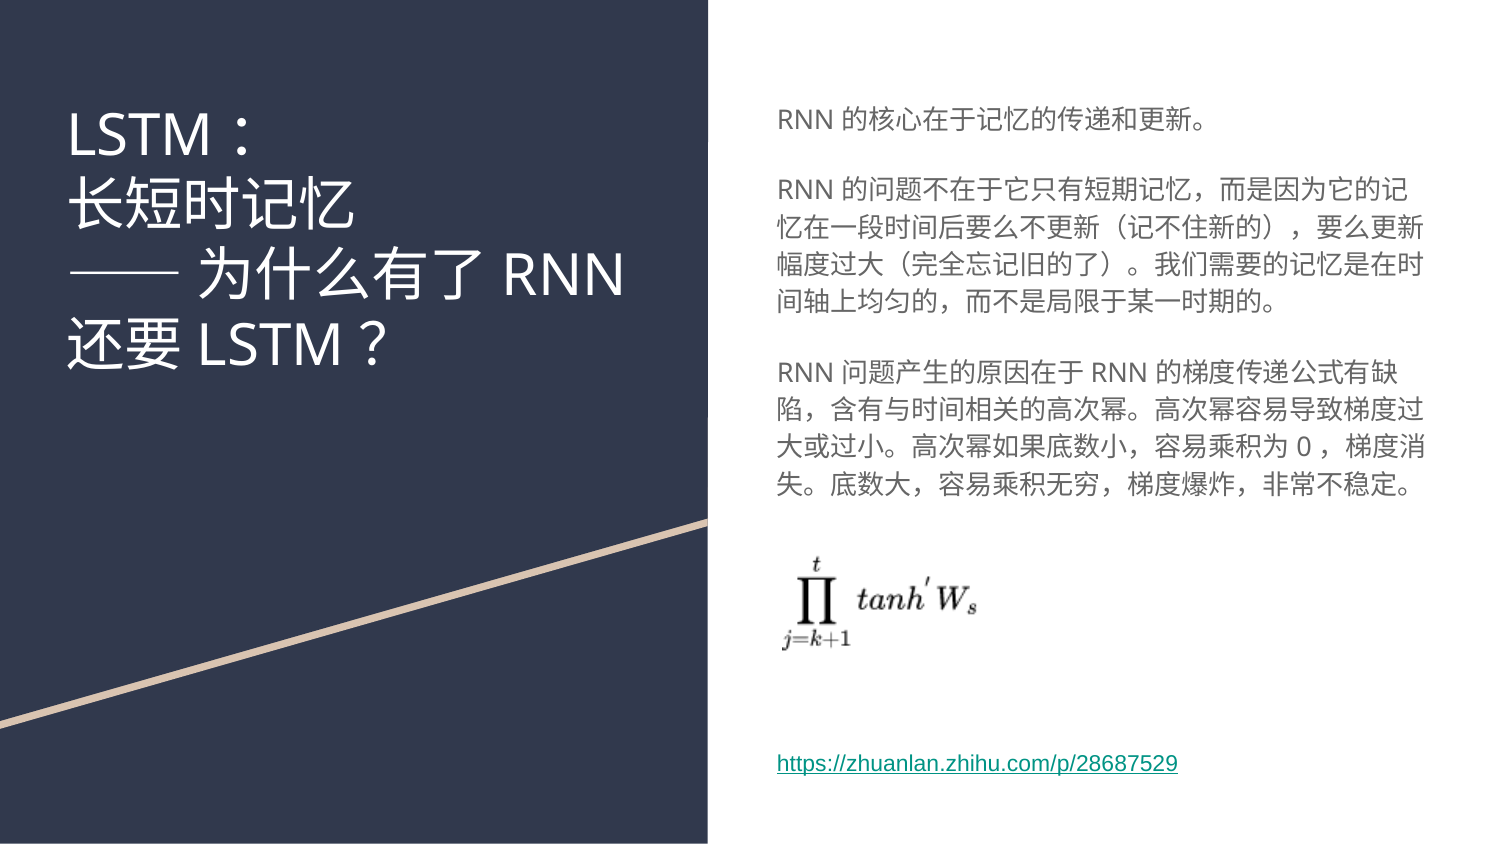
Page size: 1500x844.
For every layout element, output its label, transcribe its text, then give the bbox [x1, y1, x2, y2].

list RNN的核心在于记忆的传递和更新。 RNN的问题不在于它只有短期记忆，而是因为它的记忆在一段时间后要么不更新（记不住新的），要么更新幅度过大（完全忘记旧的了）。我们需要的记忆是在时间轴上均匀的，而不是局限于某一时期的。 RNN问题产生的原因在于RNN的梯度传递公式有缺陷，含有与时间相关的高次幂。高次幂容易导致梯度过大或过小。高次幂如果底数小，容易乘积为0，梯度消失。底数大，容易乘积无穷，梯度爆炸，非常不稳定。 https://zhuanlan.zhihu.com/p/28687529 [761, 82, 1446, 755]
picture [782, 549, 982, 657]
title LSTM： 长短时记忆 ——为什么有了RNN还要LSTM？ [51, 82, 660, 494]
